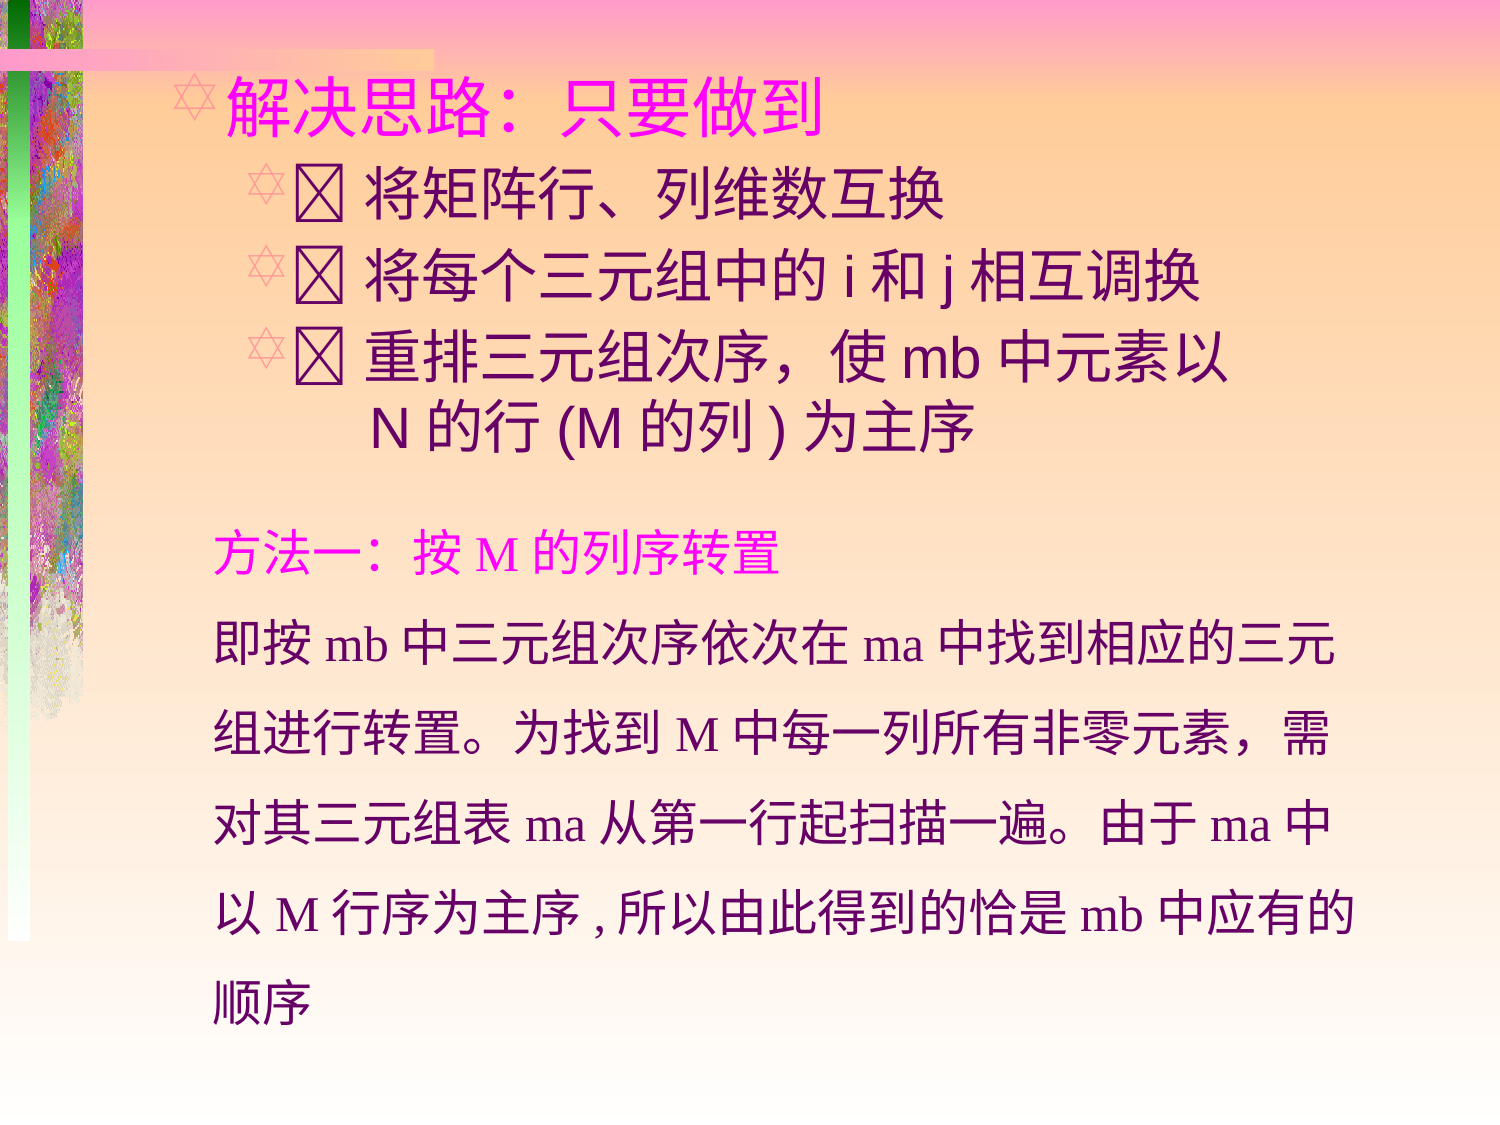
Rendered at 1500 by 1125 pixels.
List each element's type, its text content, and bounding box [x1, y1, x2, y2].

picture [29, 0, 83, 50]
text_box 解决思路：只要做到 将矩阵行、列维数互换 将每个三元组中的i和j相互调换 重排三元组次序，使mb中元素以 N的行(M的列)为主序 [154, 57, 1294, 536]
picture [0, 71, 9, 821]
picture [29, 71, 83, 821]
picture [0, 0, 9, 50]
text_box 方法一：按M的列序转置 即按mb中三元组次序依次在ma中找到相应的三元组进行转置。为找到M中每一列所有非零元素，需对其三元组表ma从第一行起扫描一遍。由于ma中以M行序为主序,所以由此得到的恰是mb中应有的顺序 [198, 514, 1388, 1039]
